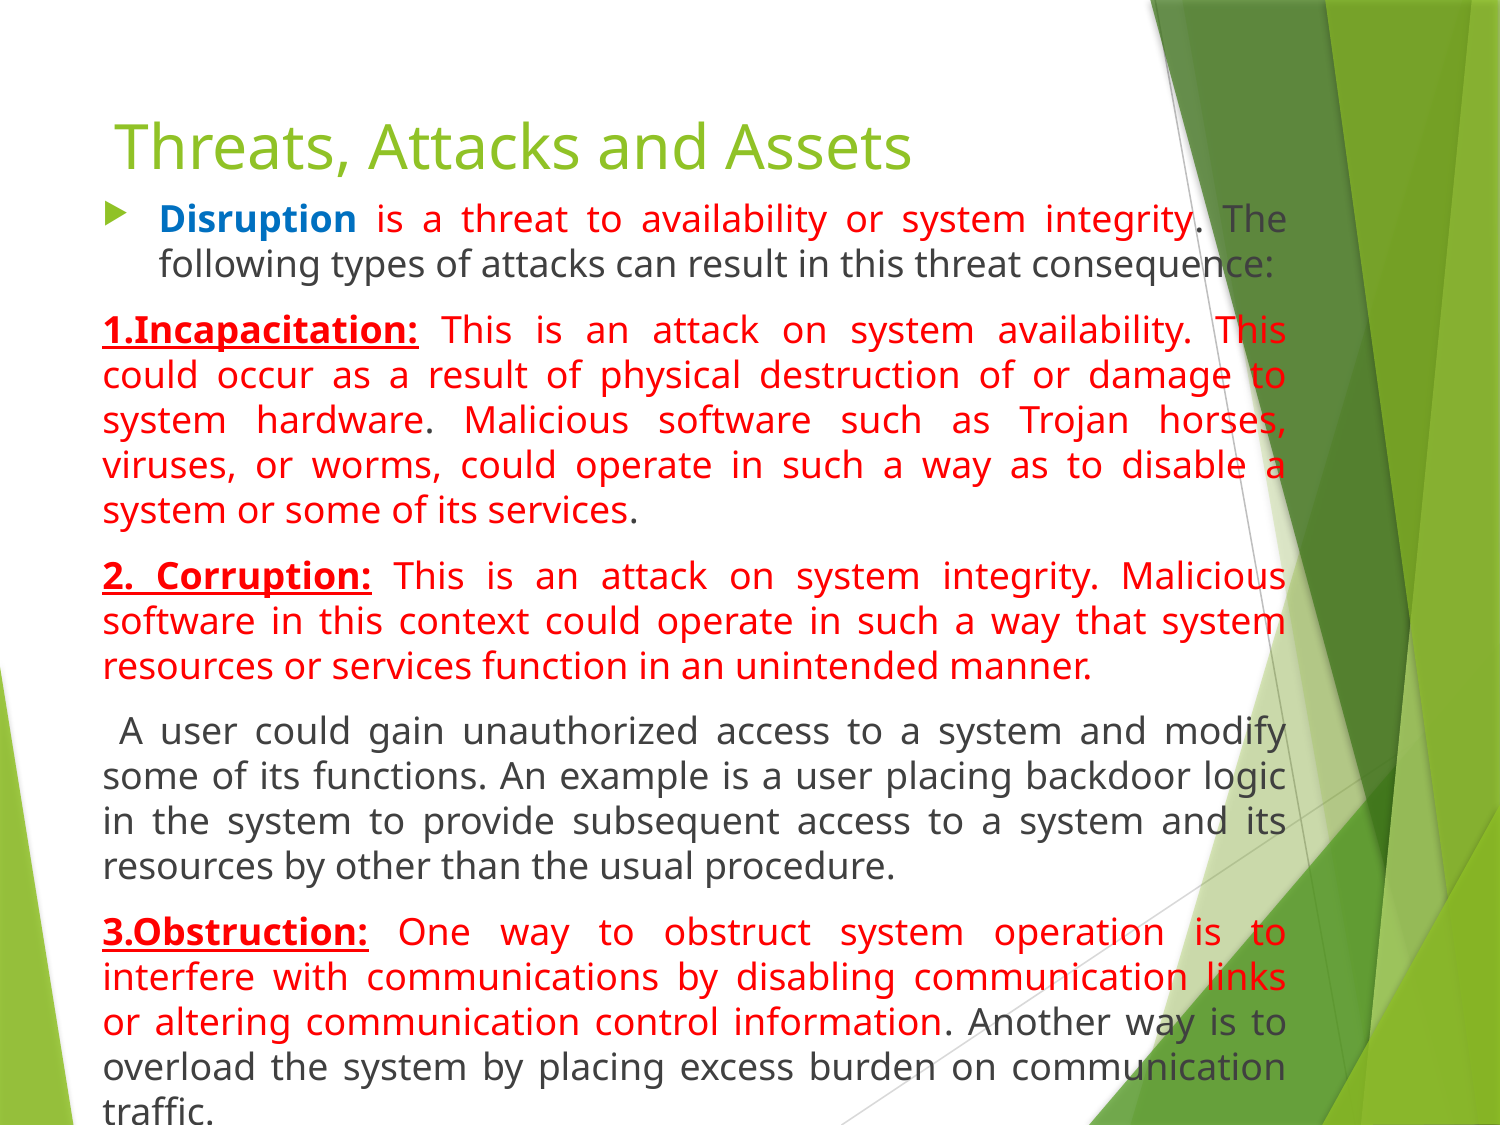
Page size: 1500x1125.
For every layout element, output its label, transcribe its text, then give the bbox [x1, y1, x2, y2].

list Disruption is a threat to availability or system integrity. The following types of attacks can result in this threat consequence: 1.Incapacitation: This is an attack on system availability. This could occur as a result of physical destruction of or damage to system hardware. Malicious software such as Trojan horses, viruses, or worms, could operate in such a way as to disable a system or some of its services. 2. Corruption: This is an attack on system integrity. Malicious software in this context could operate in such a way that system resources or services function in an unintended manner. A user could gain unauthorized access to a system and modify some of its functions. An example is a user placing backdoor logic in the system to provide subsequent access to a system and its resources by other than the usual procedure. 3.Obstruction: One way to obstruct system operation is to interfere with communications by disabling communication links or altering communication control information. Another way is to overload the system by placing excess burden on communication traffic. [87, 187, 1303, 825]
title Threats, Attacks and Assets [99, 99, 1142, 187]
